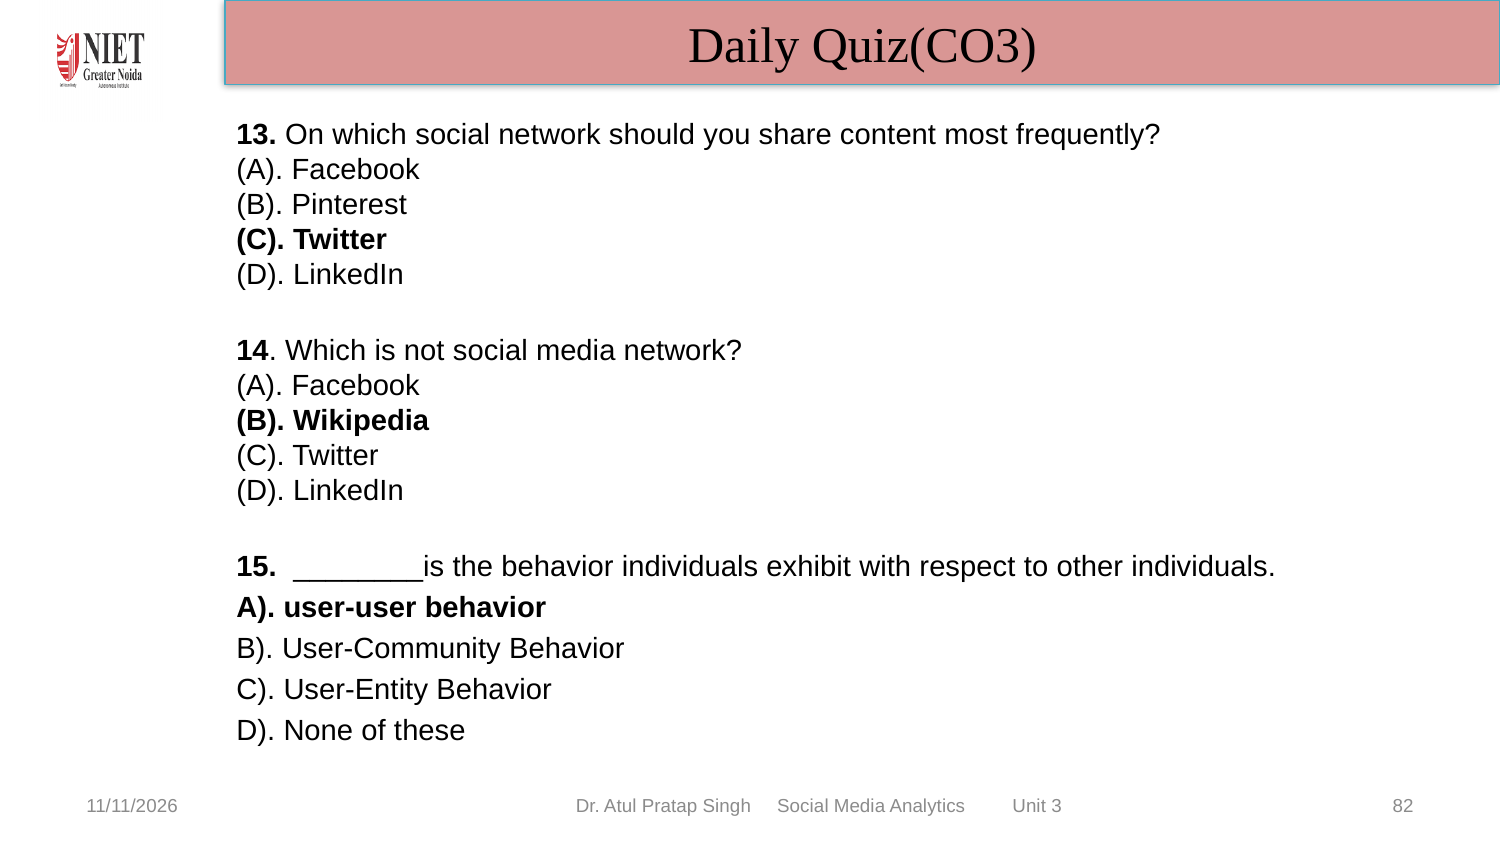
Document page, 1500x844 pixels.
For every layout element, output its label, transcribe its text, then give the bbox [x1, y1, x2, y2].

footer Dr. Atul Pratap Singh Social Media Analytics Unit 3 [362, 782, 1074, 827]
slide_number 82 [1074, 782, 1425, 827]
list 13. On which social network should you share content most frequently? (A). Facebook (B). Pinterest (C). Twitter (D). LinkedIn 14. Which is not social media network? (A). Facebook (B). Wikipedia (C). Twitter (D). LinkedIn 15. ________is the behavior individuals exhibit with respect to other individuals. A). user-user behavior B). User-Community Behavior C). User-Entity Behavior D). None of these [225, 109, 1438, 760]
picture [37, 0, 163, 123]
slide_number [75, 782, 362, 827]
text_box Daily Quiz(CO3) [224, 0, 1500, 85]
